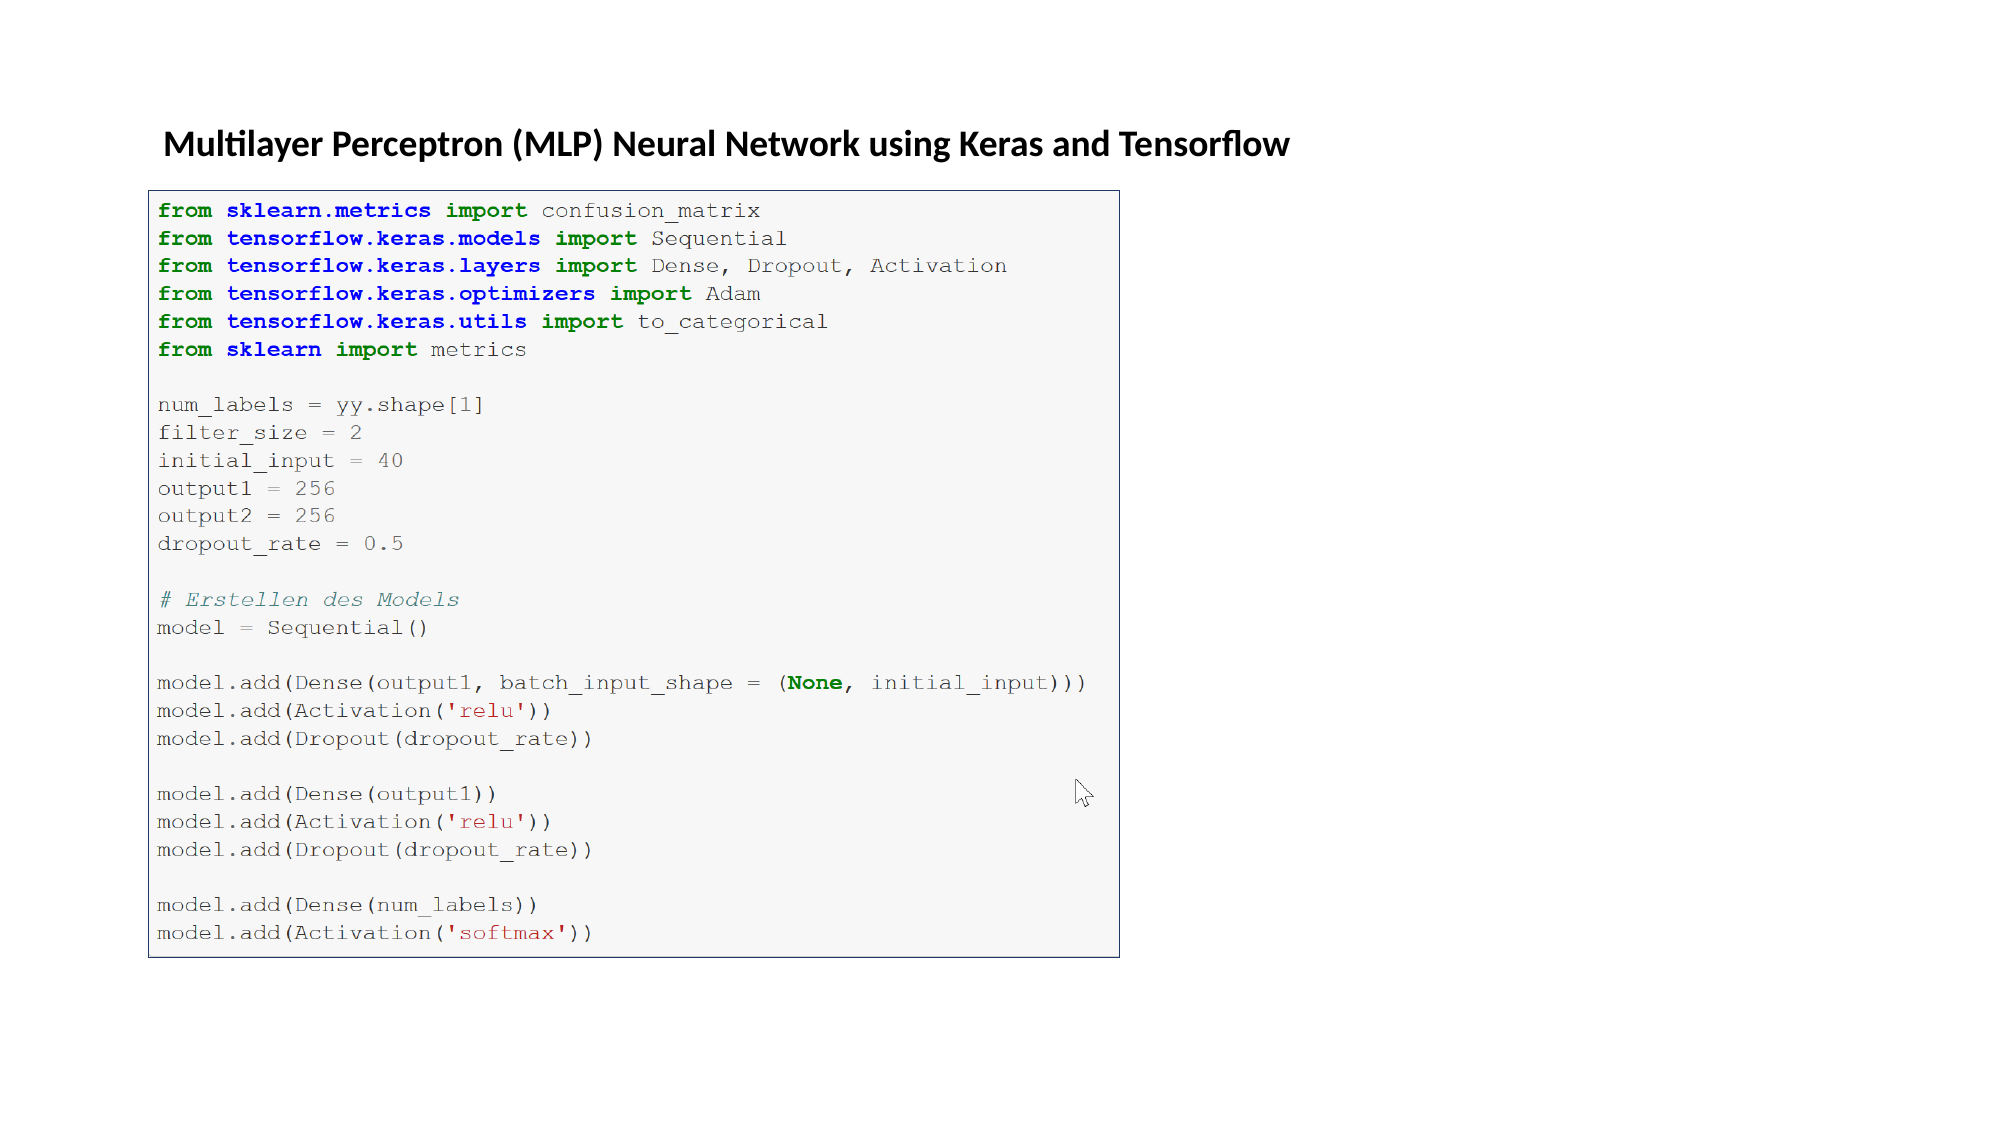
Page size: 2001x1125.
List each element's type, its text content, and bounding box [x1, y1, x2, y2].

text_box Multilayer Perceptron (MLP) Neural Network using Keras and Tensorflow [148, 111, 1750, 216]
picture [148, 190, 1120, 958]
